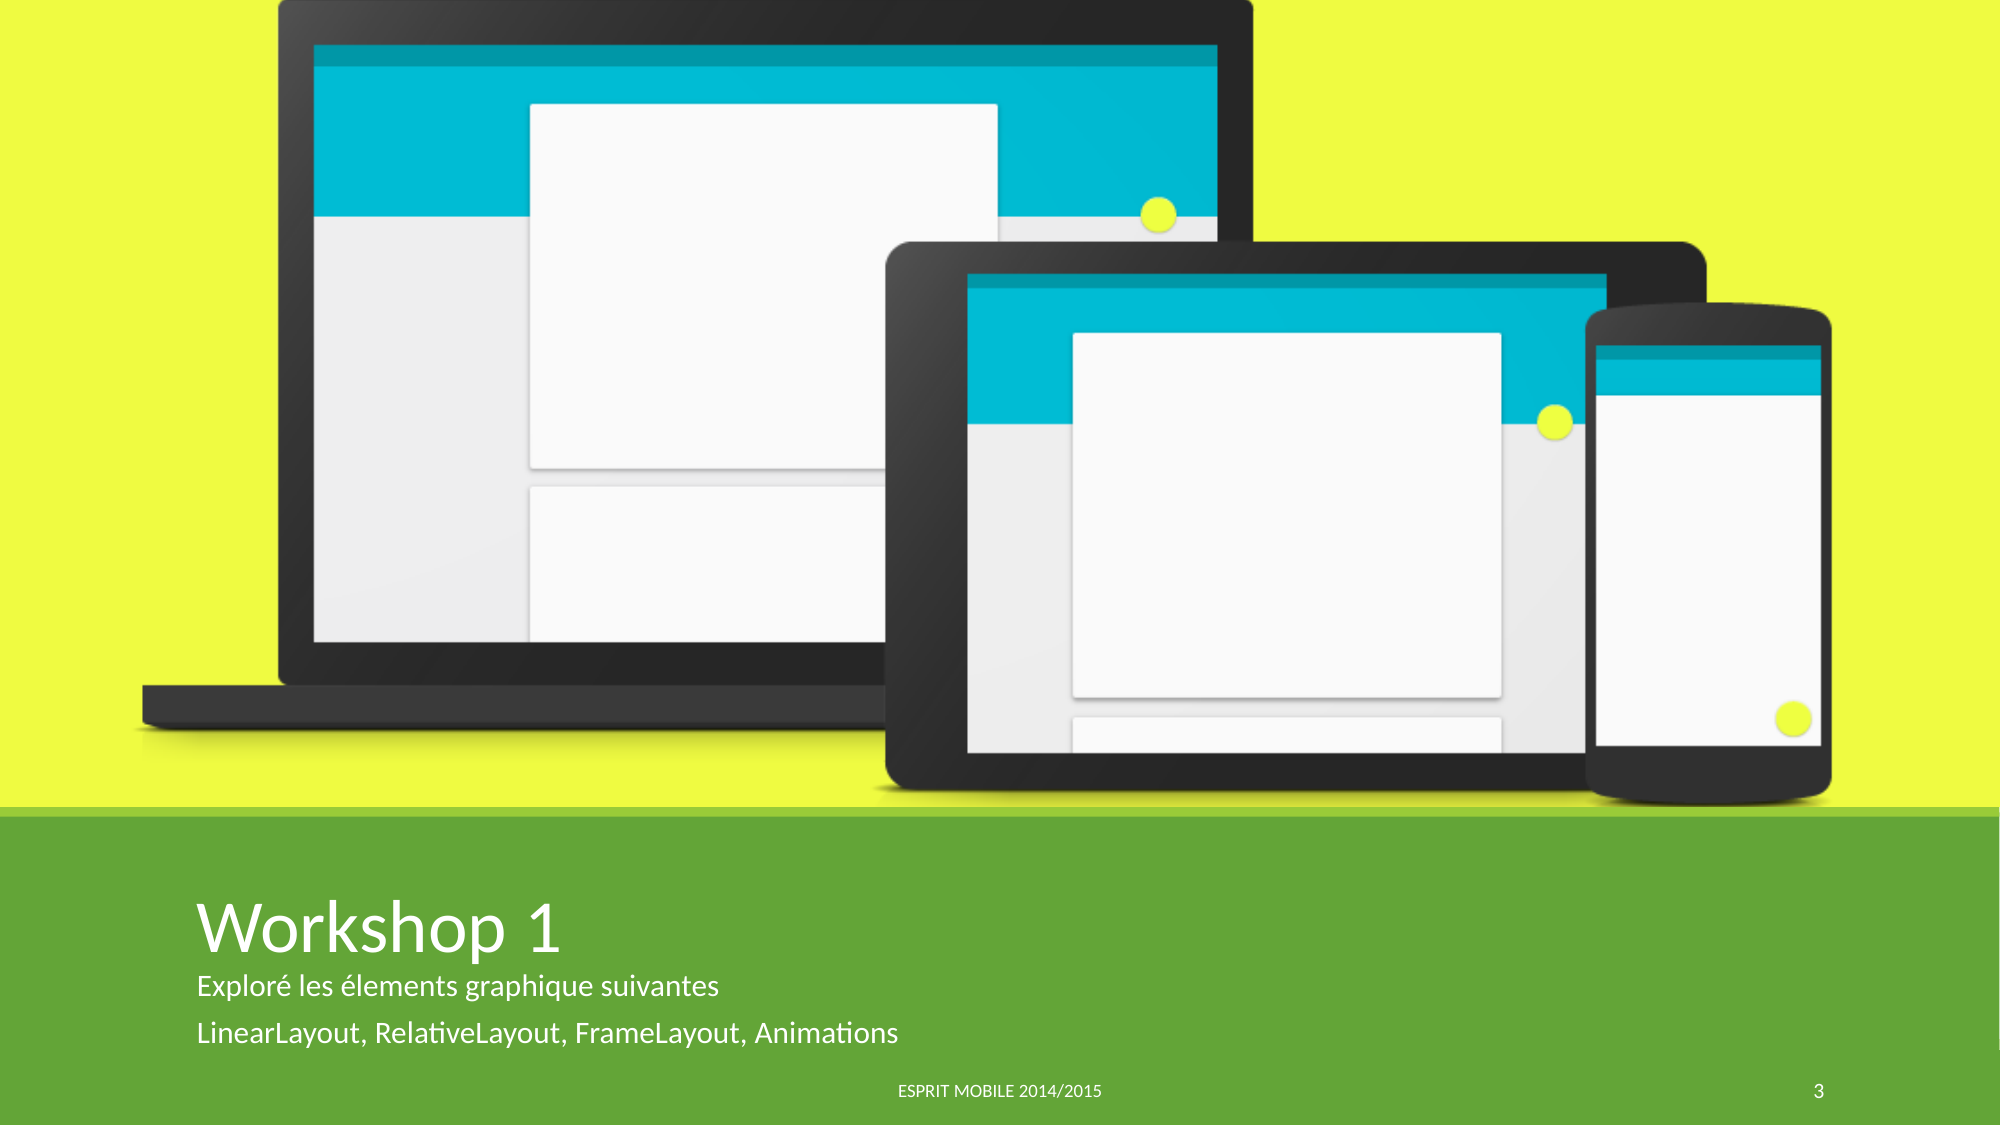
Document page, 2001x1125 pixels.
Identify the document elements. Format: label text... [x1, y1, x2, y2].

text_box [181, 826, 1841, 975]
list Exploré les élements graphique suivantes LinearLayout, RelativeLayout, FrameLayout, Animations [181, 975, 1840, 1059]
picture [0, 0, 2000, 807]
footer ESPRIT MOBILE 2014/2015 [604, 1059, 1396, 1120]
slide_number ‹#› [1624, 1059, 1840, 1120]
